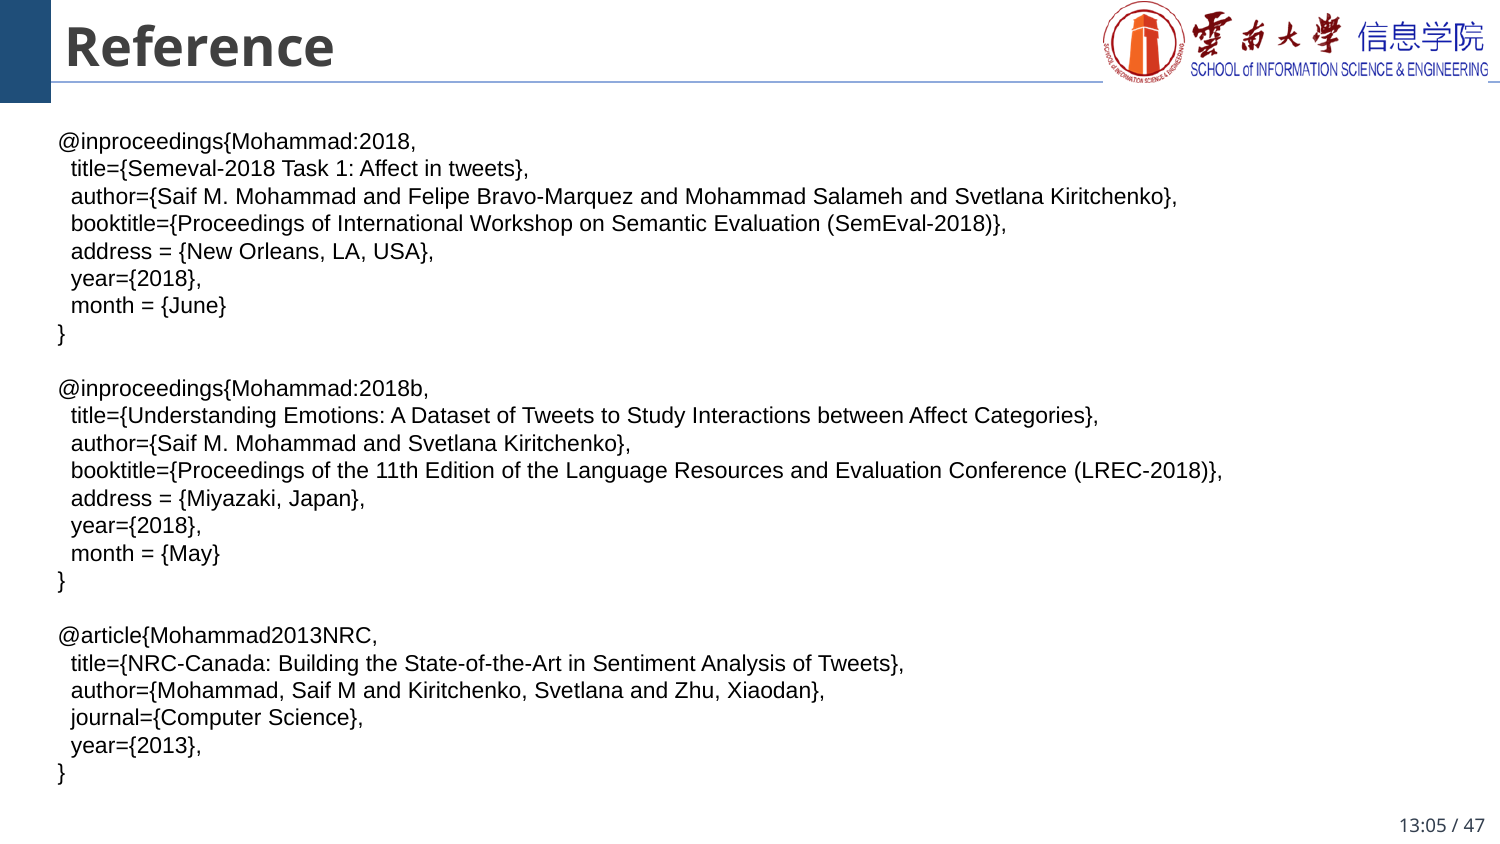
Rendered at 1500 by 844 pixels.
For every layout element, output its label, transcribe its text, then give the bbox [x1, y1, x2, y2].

picture [1103, 1, 1488, 83]
title Reference [49, 10, 886, 85]
text_box @inproceedings{Mohammad:2018, title={Semeval-2018 Task 1: Affect in tweets}, author={Saif M. Mohammad and Felipe Bravo-Marquez and Mohammad Salameh and Svetlana Kiritchenko}, booktitle={Proceedings of International Workshop on Semantic Evaluation (SemEval-2018)}, address = {New Orleans, LA, USA}, year={2018}, month = {June} } @inproceedings{Mohammad:2018b, title={Understanding Emotions: A Dataset of Tweets to Study Interactions between Affect Categories}, author={Saif M. Mohammad and Svetlana Kiritchenko}, booktitle={Proceedings of the 11th Edition of the Language Resources and Evaluation Conference (LREC-2018)}, address = {Miyazaki, Japan}, year={2018}, month = {May} } @article{Mohammad2013NRC, title={NRC-Canada: Building the State-of-the-Art in Sentiment Analysis of Tweets}, author={Mohammad, Saif M and Kiritchenko, Svetlana and Zhu, Xiaodan}, journal={Computer Science}, year={2013}, } [42, 118, 1458, 793]
